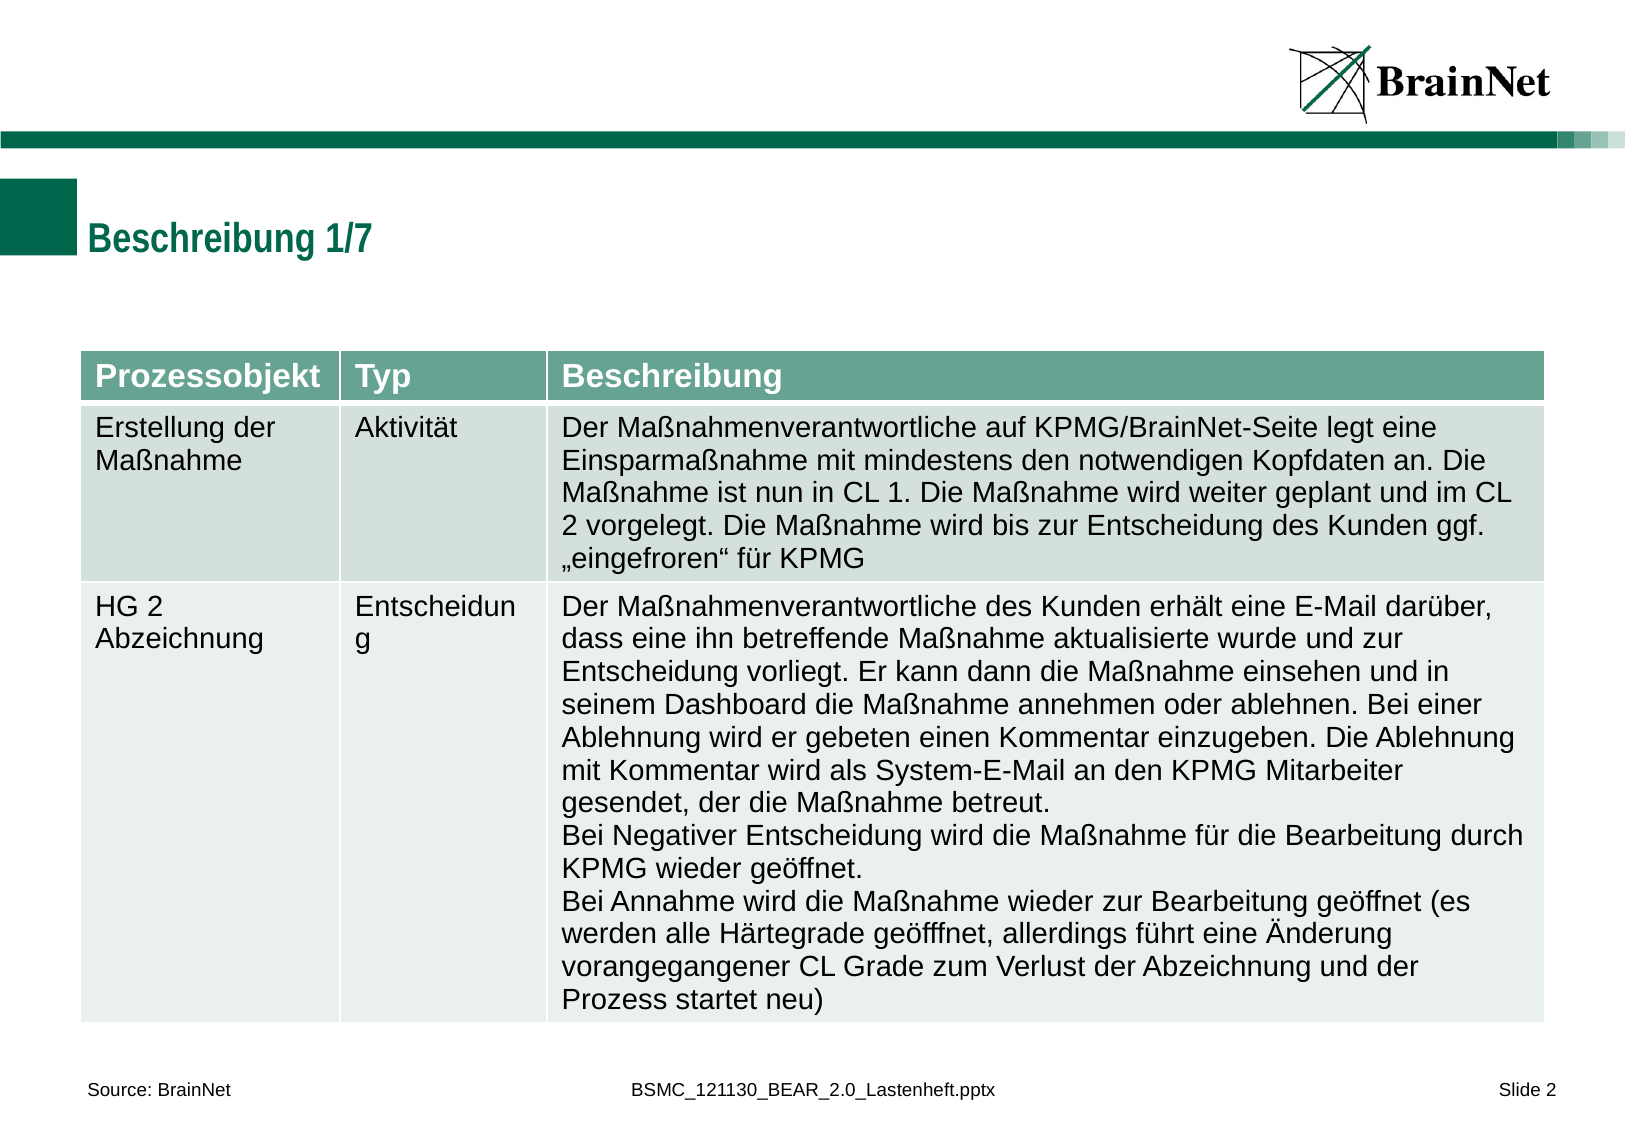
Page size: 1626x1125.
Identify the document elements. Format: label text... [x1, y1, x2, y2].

table_cell Der Maßnahmenverantwortliche auf KPMG/BrainNet-Seite legt eine Einsparmaßnahme mit mindestens den notwendigen Kopfdaten an. Die Maßnahme ist nun in CL 1. Die Maßnahme wird weiter geplant und im CL 2 vorgelegt. Die Maßnahme wird bis zur Entscheidung des Kunden ggf. „eingefroren“ für KPMG [548, 406, 1544, 581]
table_header Beschreibung [548, 351, 1544, 400]
table_cell Aktivität [341, 406, 546, 581]
table_cell Der Maßnahmenverantwortliche des Kunden erhält eine E-Mail darüber, dass eine ihn betreffende Maßnahme aktualisierte wurde und zur Entscheidung vorliegt. Er kann dann die Maßnahme einsehen und in seinem Dashboard die Maßnahme annehmen oder ablehnen. Bei einer Ablehnung wird er gebeten einen Kommentar einzugeben. Die Ablehnung mit Kommentar wird als System-E-Mail an den KPMG Mitarbeiter gesendet, der die Maßnahme betreut. Bei Negativer Entscheidung wird die Maßnahme für die Bearbeitung durch KPMG wieder geöffnet. Bei Annahme wird die Maßnahme wieder zur Bearbeitung geöffnet (es werden alle Härtegrade geöfffnet, allerdings führt eine Änderung vorangegangener CL Grade zum Verlust der Abzeichnung und der Prozess startet neu) [548, 583, 1544, 1022]
table_header Prozessobjekt [81, 351, 339, 400]
table_header Typ [341, 351, 546, 400]
table_cell HG 2 Abzeichnung [81, 583, 339, 1022]
table_cell Entscheidung [341, 583, 546, 1022]
table_cell Erstellung der Maßnahme [81, 406, 339, 581]
picture [1285, 38, 1557, 126]
list Beschreibung 1/7 [87, 175, 1557, 261]
